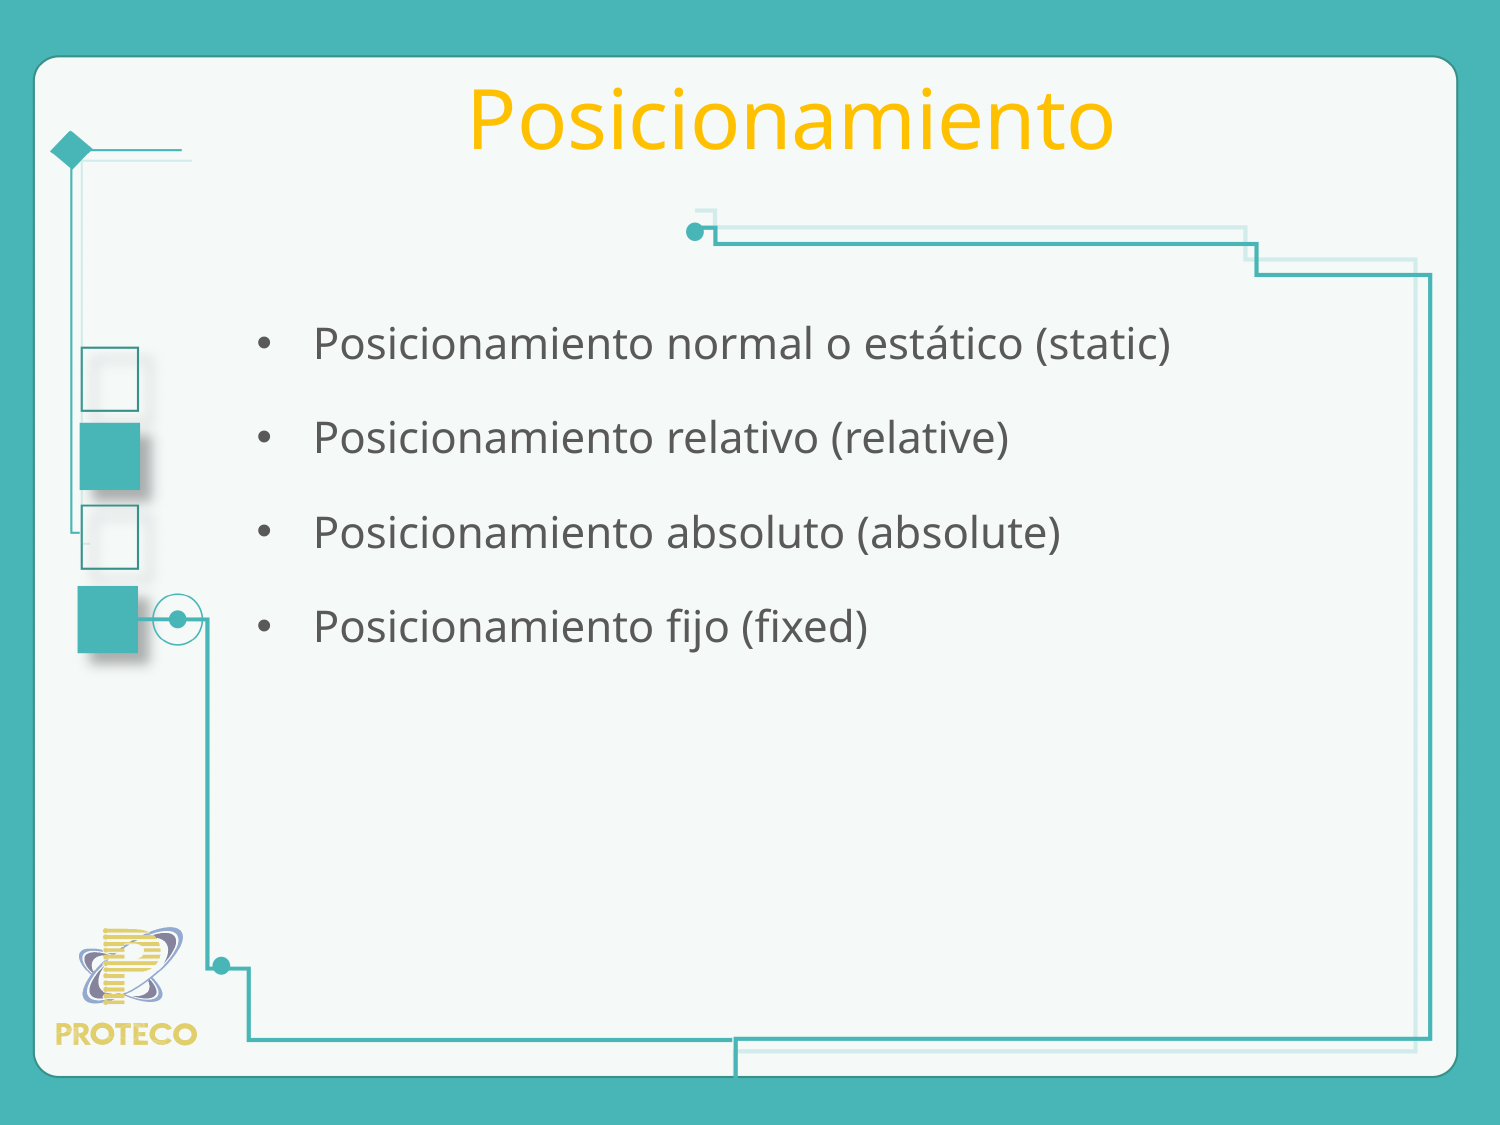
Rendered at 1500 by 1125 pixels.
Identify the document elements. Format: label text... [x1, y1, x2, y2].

title Posicionamiento [227, 70, 1357, 146]
picture [0, 0, 1500, 1125]
list Posicionamiento normal o estático (static) Posicionamiento relativo (relative) Posicionamiento absoluto (absolute) Posicionamiento fijo (fixed) [241, 282, 1354, 1012]
